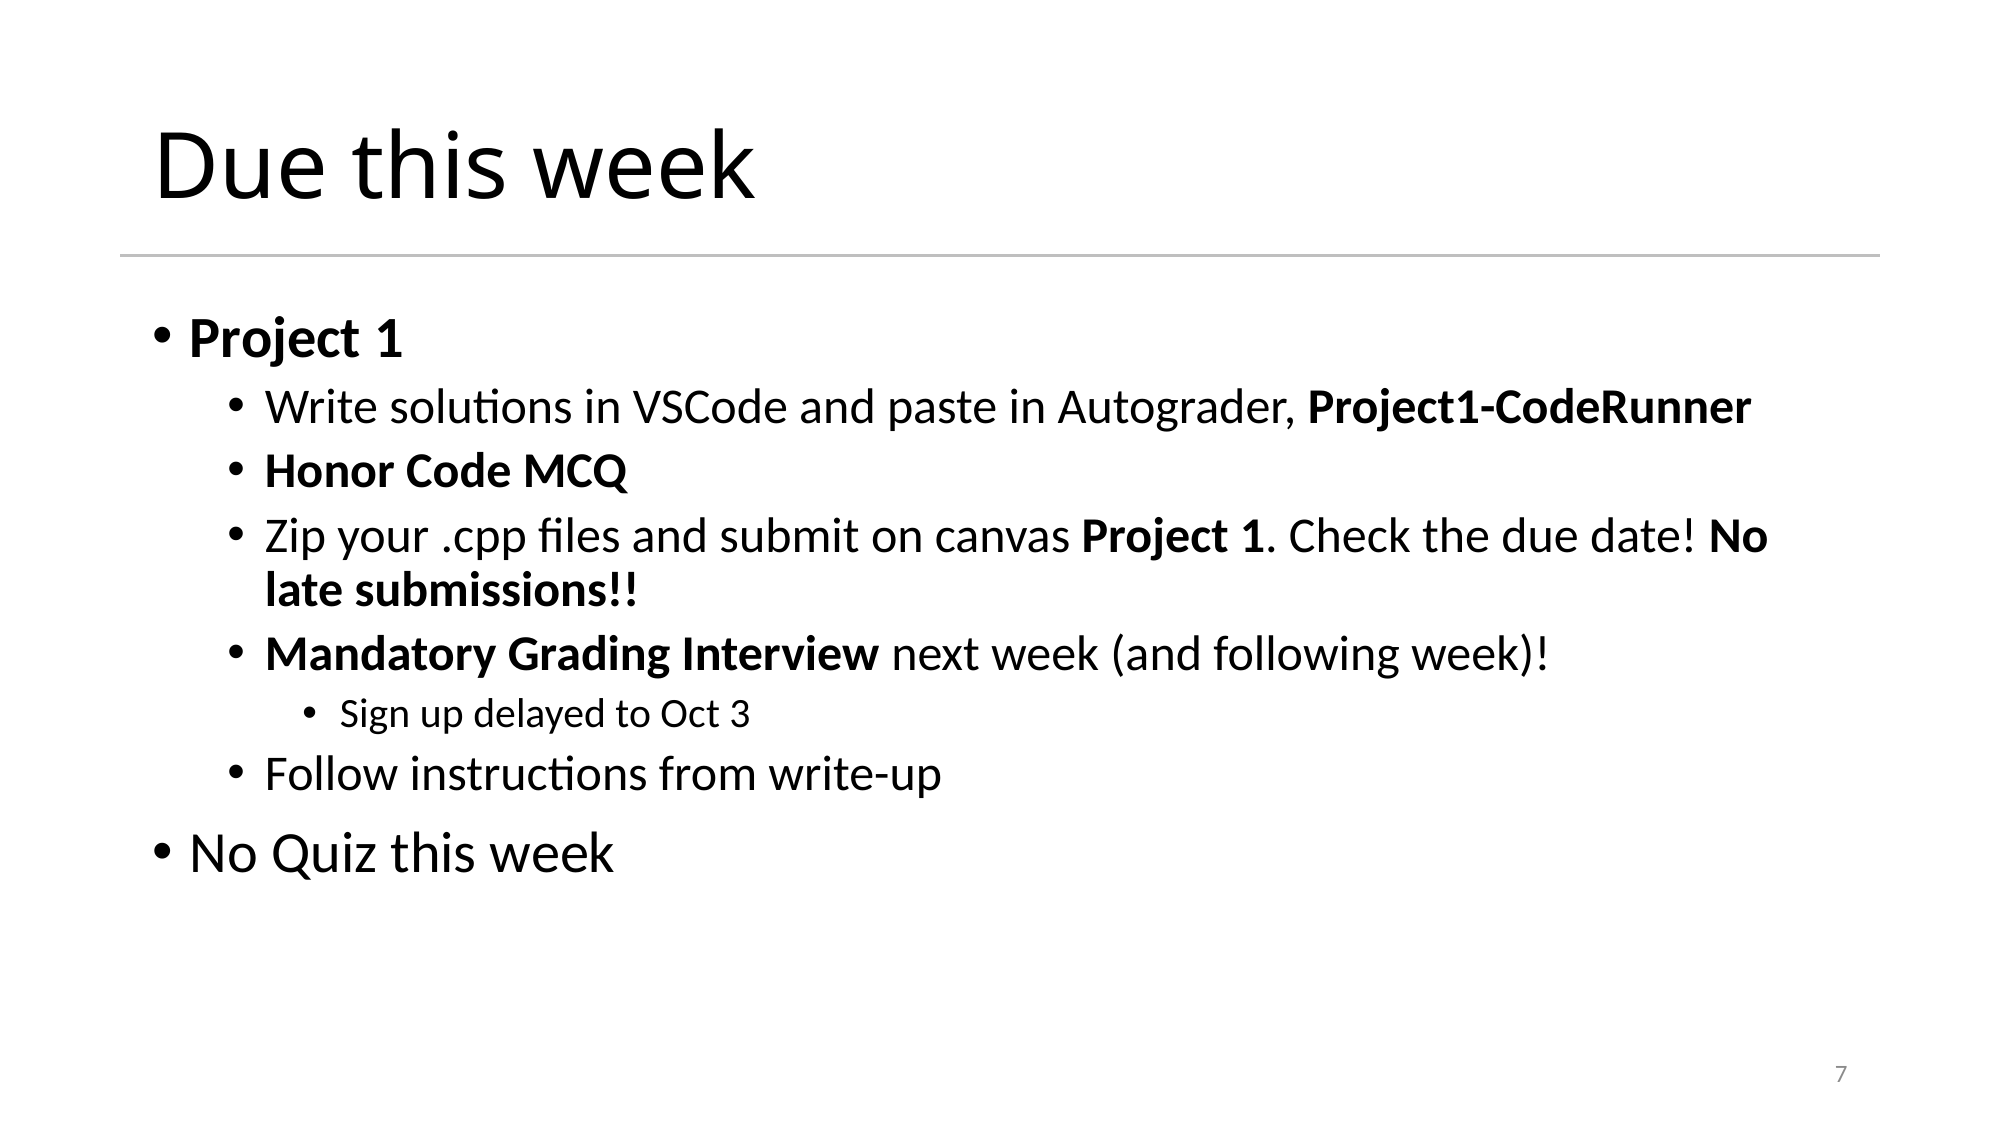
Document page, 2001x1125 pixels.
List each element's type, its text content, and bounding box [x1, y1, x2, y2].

title Due this week [137, 59, 1863, 278]
list Project 1 Write solutions in VSCode and paste in Autograder, Project1-CodeRunner Honor Code MCQ Zip your .cpp files and submit on canvas Project 1. Check the due date! No late submissions!! Mandatory Grading Interview next week (and following week)! Sign up delayed to Oct 3 Follow instructions from write-up No Quiz this week [137, 299, 1863, 1103]
slide_number 7 [1412, 1042, 1863, 1103]
